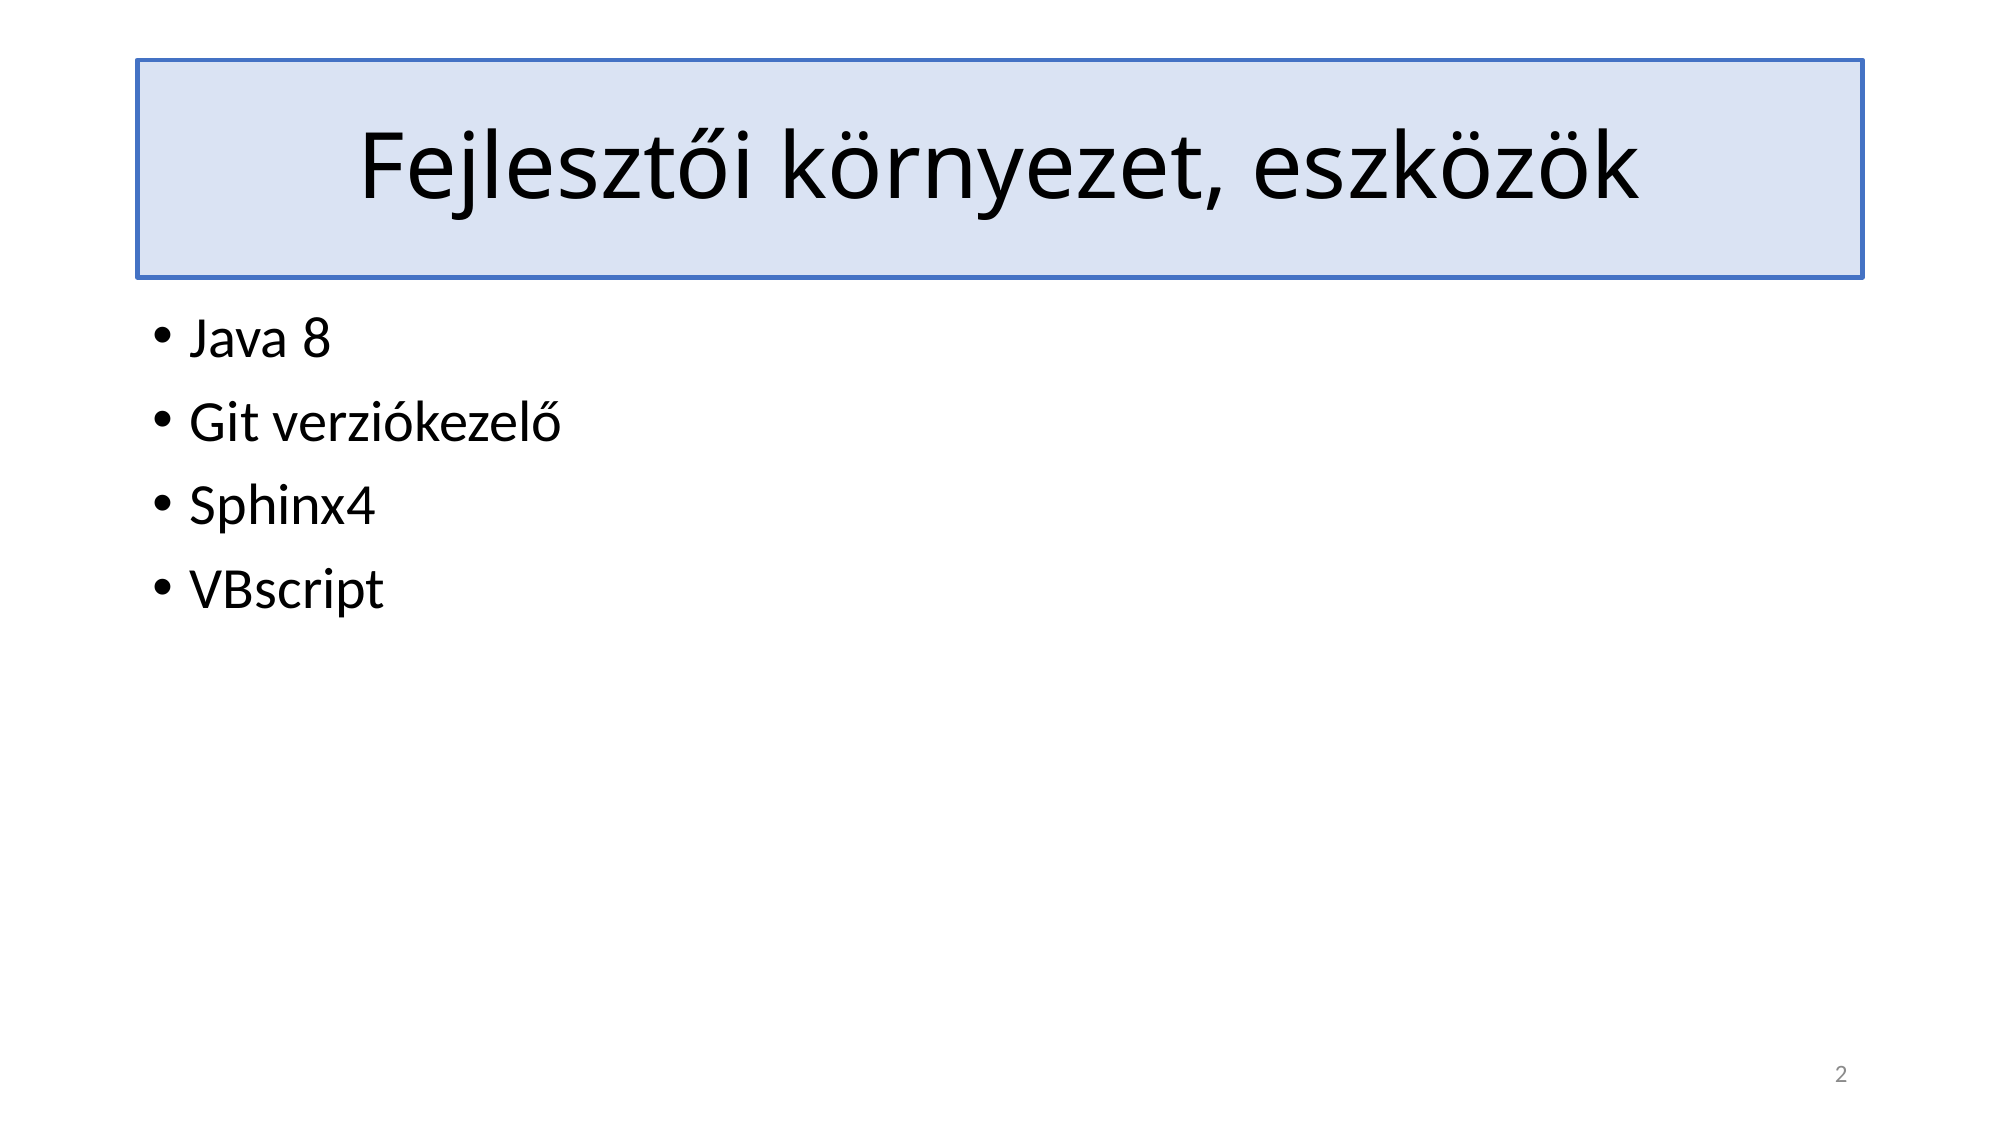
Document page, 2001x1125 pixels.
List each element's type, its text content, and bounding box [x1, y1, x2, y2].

title Fejlesztői környezet, eszközök [137, 59, 1863, 278]
list Java 8 Git verziókezelő Sphinx4 VBscript [137, 299, 1863, 1014]
slide_number 2 [1412, 1042, 1863, 1103]
